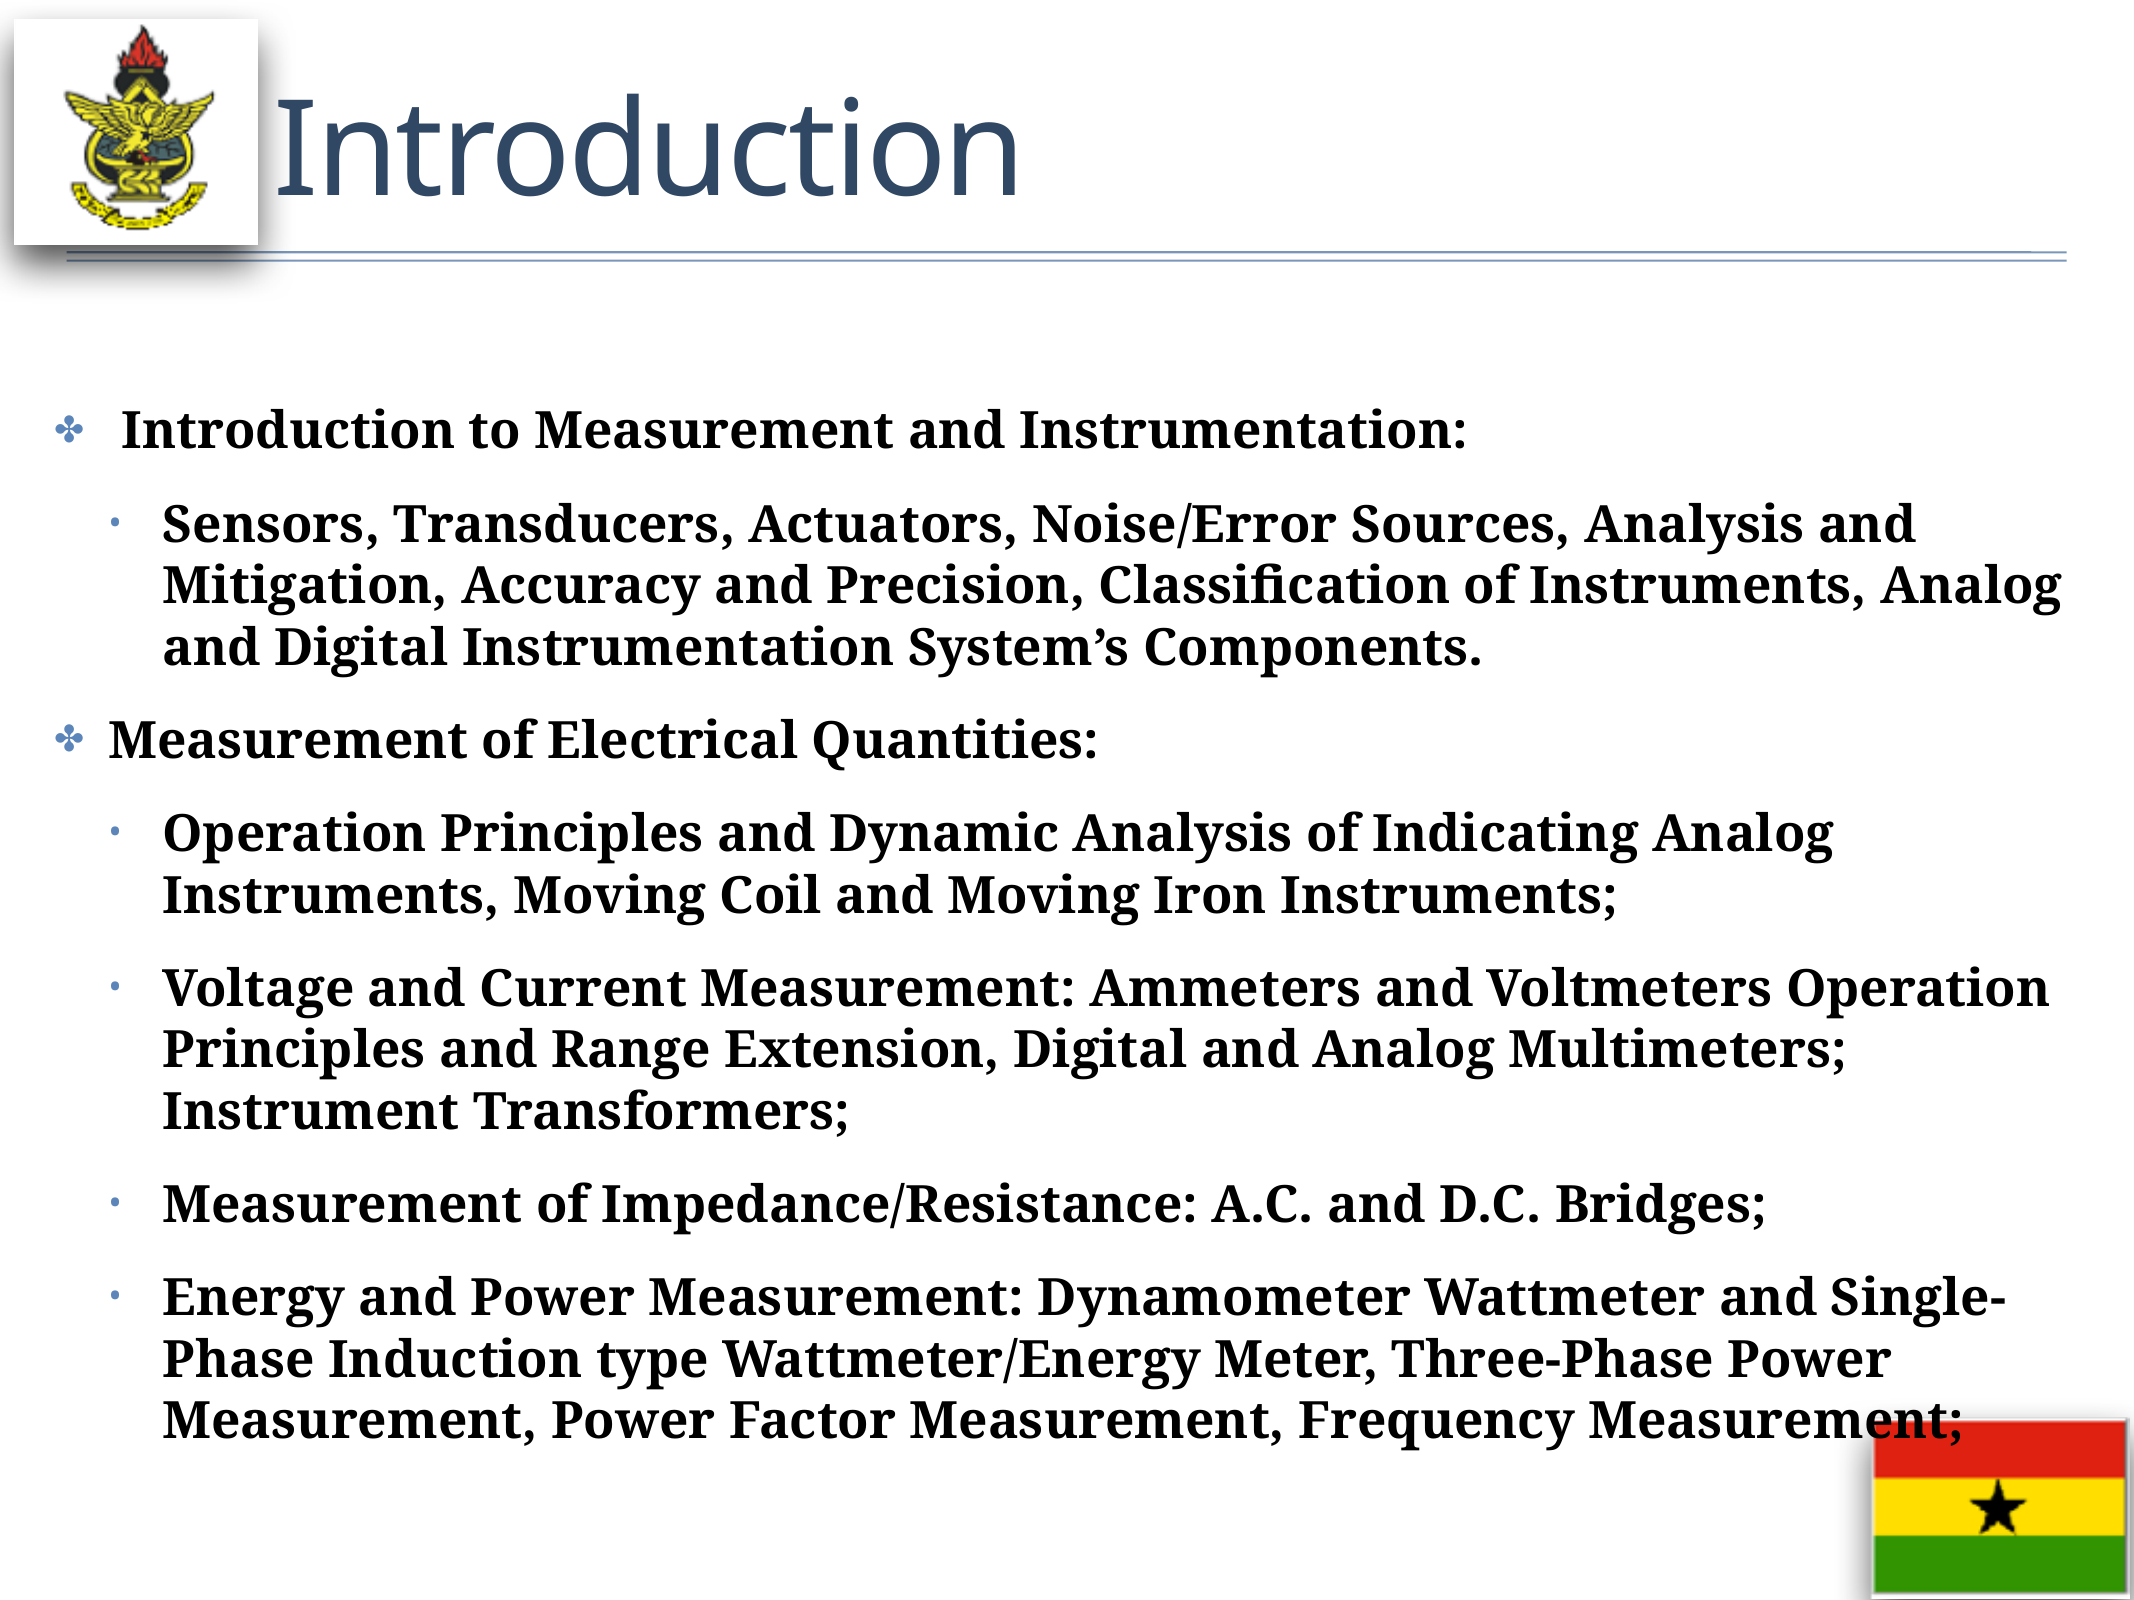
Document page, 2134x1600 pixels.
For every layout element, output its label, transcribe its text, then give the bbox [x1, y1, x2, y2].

picture [14, 19, 258, 245]
picture [1870, 1417, 2130, 1599]
title Introduction [264, 38, 2075, 246]
list Introduction to Measurement and Instrumentation: Sensors, Transducers, Actuators, Noise/Error Sources, Analysis and Mitigation, Accuracy and Precision, Classification of Instruments, Analog and Digital Instrumentation System’s Components. Measurement of Electrical Quantities: Operation Principles and Dynamic Analysis of Indicating Analog Instruments, Moving Coil and Moving Iron Instruments; Voltage and Current Measurement: Ammeters and Voltmeters Operation Principles and Range Extension, Digital and Analog Multimeters; Instrument Transformers; Measurement of Impedance/Resistance: A.C. and D.C. Bridges; Energy and Power Measurement: Dynamometer Wattmeter and Single-Phase Induction type Wattmeter/Energy Meter, Three-Phase Power Measurement, Power Factor Measurement, Frequency Measurement; [45, 320, 2089, 1526]
